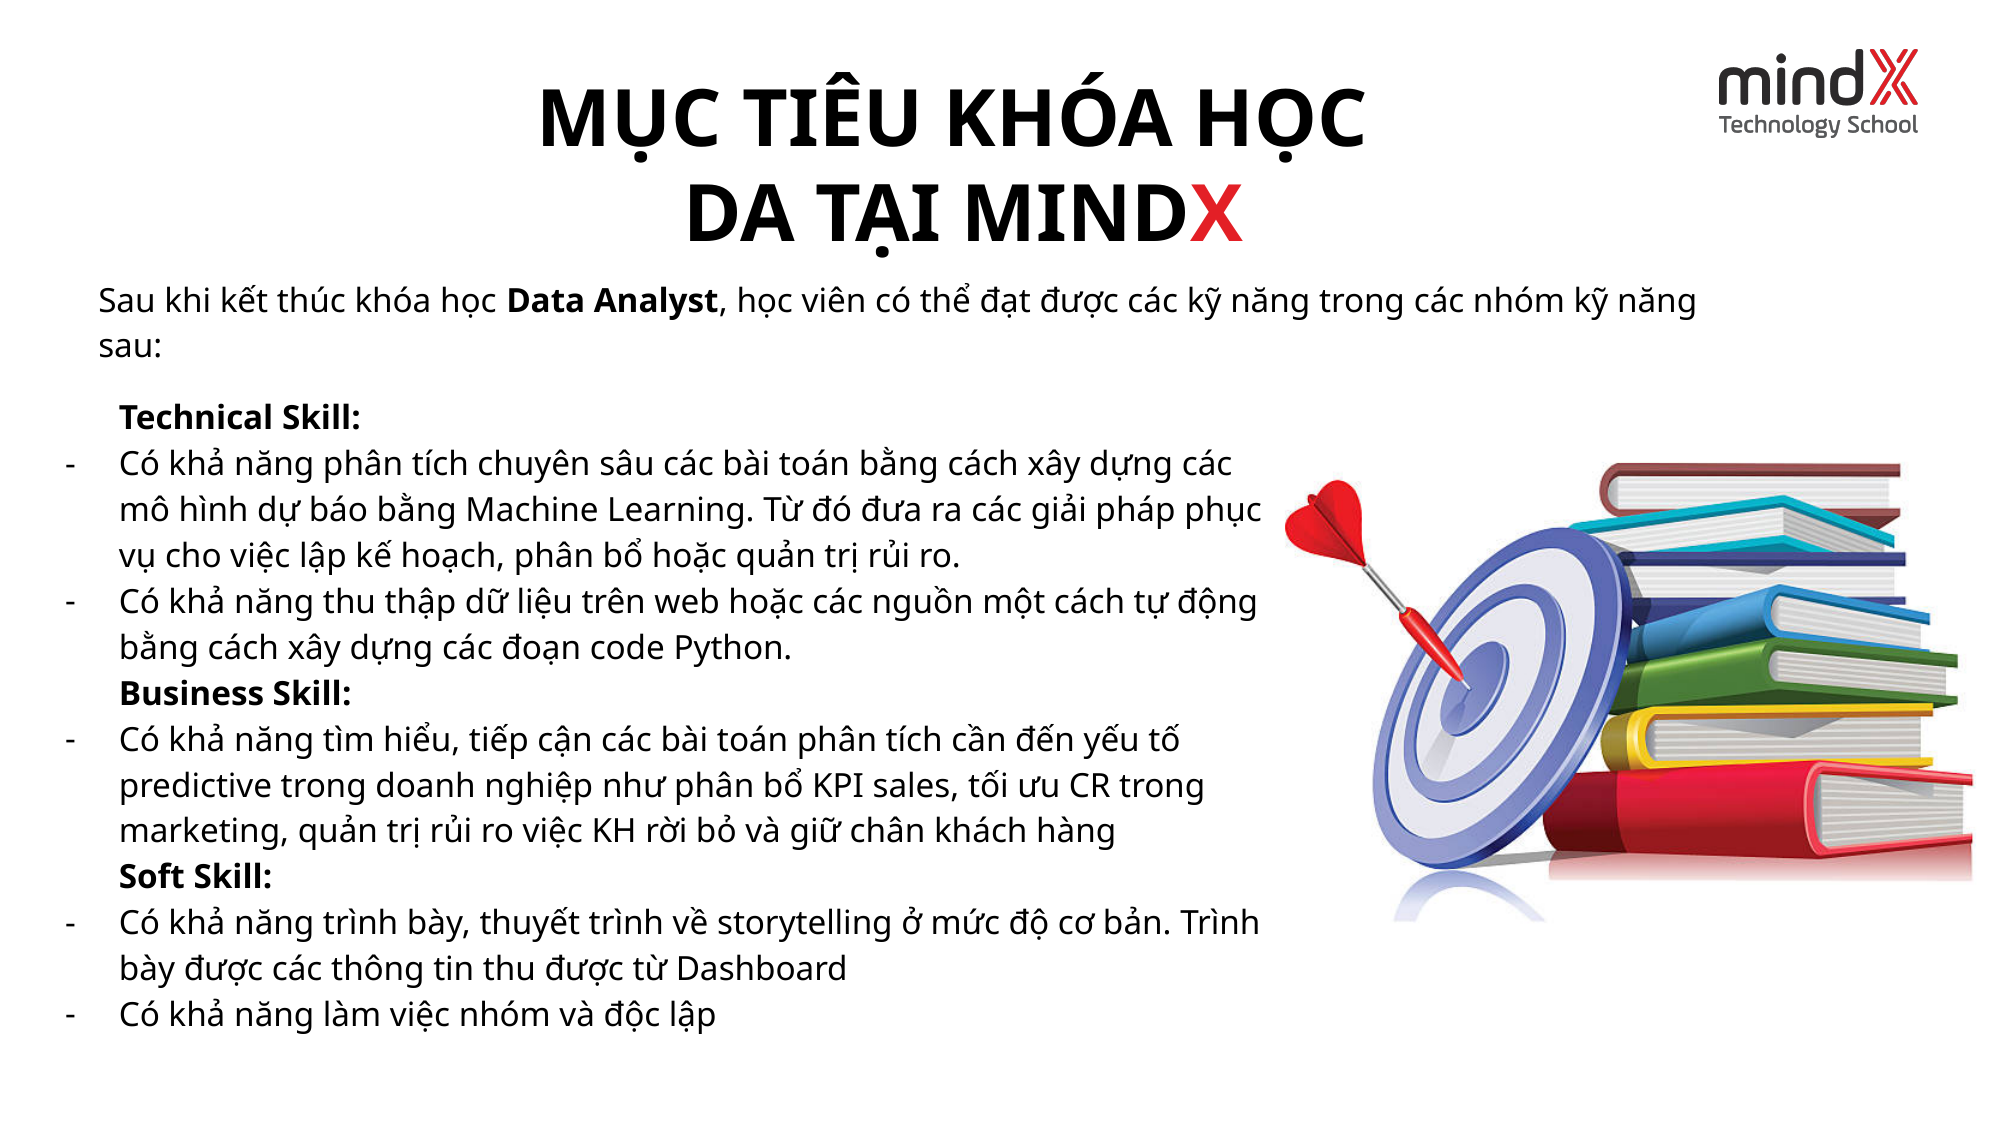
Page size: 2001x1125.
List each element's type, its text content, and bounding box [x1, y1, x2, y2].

picture [1265, 289, 2000, 1024]
text_box Technical Skill: Có khả năng phân tích chuyên sâu các bài toán bằng cách xây dựng các mô hình dự báo bằng Machine Learning. Từ đó đưa ra các giải pháp phục vụ cho việc lập kế hoạch, phân bổ hoặc quản trị rủi ro. Có khả năng thu thập dữ liệu trên web hoặc các nguồn một cách tự động bằng cách xây dựng các đoạn code Python. Business Skill: Có khả năng tìm hiểu, tiếp cận các bài toán phân tích cần đến yếu tố predictive trong doanh nghiệp như phân bổ KPI sales, tối ưu CR trong marketing, quản trị rủi ro việc KH rời bỏ và giữ chân khách hàng Soft Skill: Có khả năng trình bày, thuyết trình về storytelling ở mức độ cơ bản. Trình bày được các thông tin thu được từ Dashboard Có khả năng làm việc nhóm và độc lập [29, 375, 1296, 1049]
text_box MỤC TIÊU KHÓA HỌC DA TẠI MINDX [269, 60, 1657, 257]
picture [1719, 49, 1918, 138]
text_box Sau khi kết thúc khóa học Data Analyst, học viên có thể đạt được các kỹ năng trong các nhóm kỹ năng sau: [83, 257, 1742, 380]
